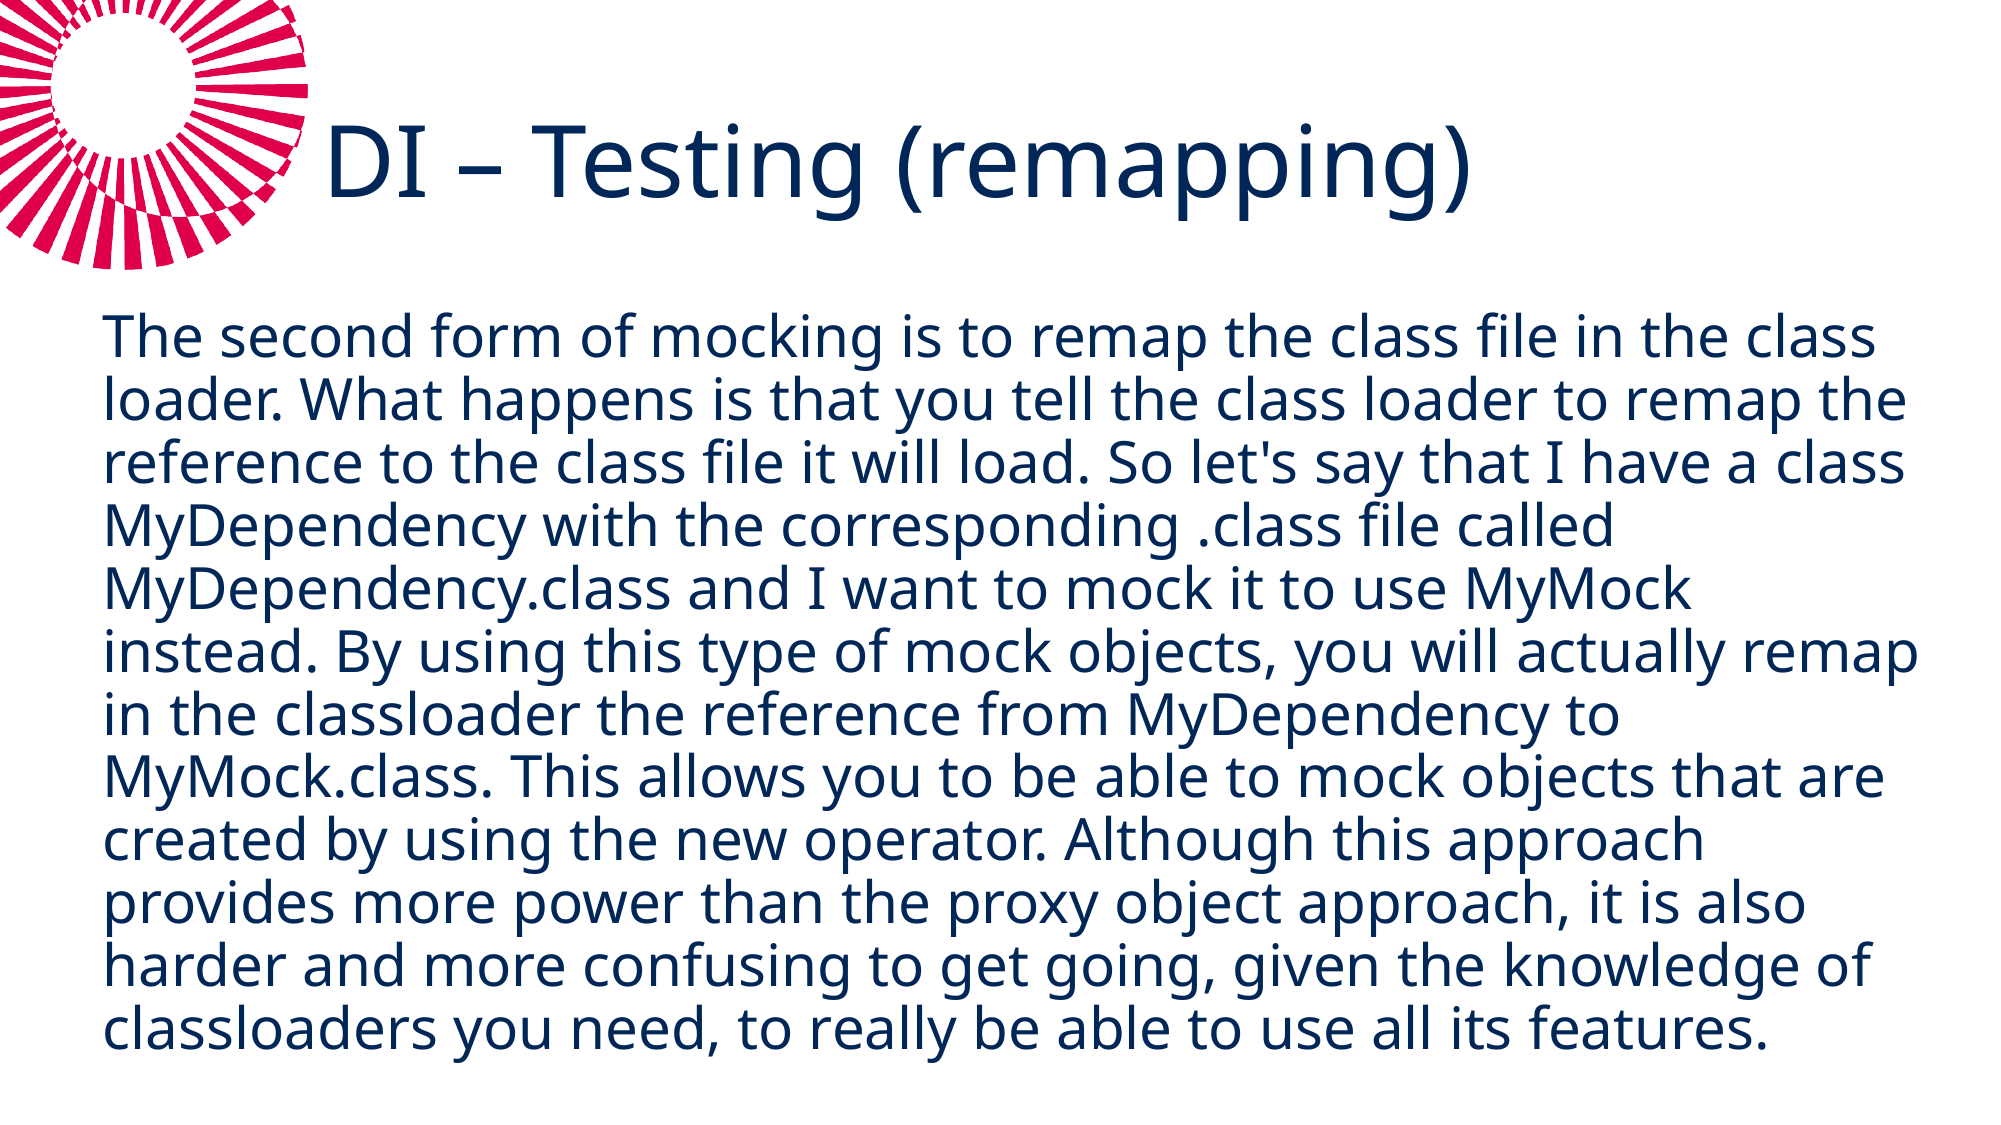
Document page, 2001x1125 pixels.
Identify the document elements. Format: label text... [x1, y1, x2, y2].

title DI – Testing (remapping) [307, 59, 1940, 271]
list The second form of mocking is to remap the class file in the class loader. What happens is that you tell the class loader to remap the reference to the class file it will load. So let's say that I have a class MyDependency with the corresponding .class file called MyDependency.class and I want to mock it to use MyMock instead. By using this type of mock objects, you will actually remap in the classloader the reference from MyDependency to MyMock.class. This allows you to be able to mock objects that are created by using the new operator. Although this approach provides more power than the proxy object approach, it is also harder and more confusing to get going, given the knowledge of classloaders you need, to really be able to use all its features. [87, 299, 1940, 1079]
picture [0, 0, 308, 270]
